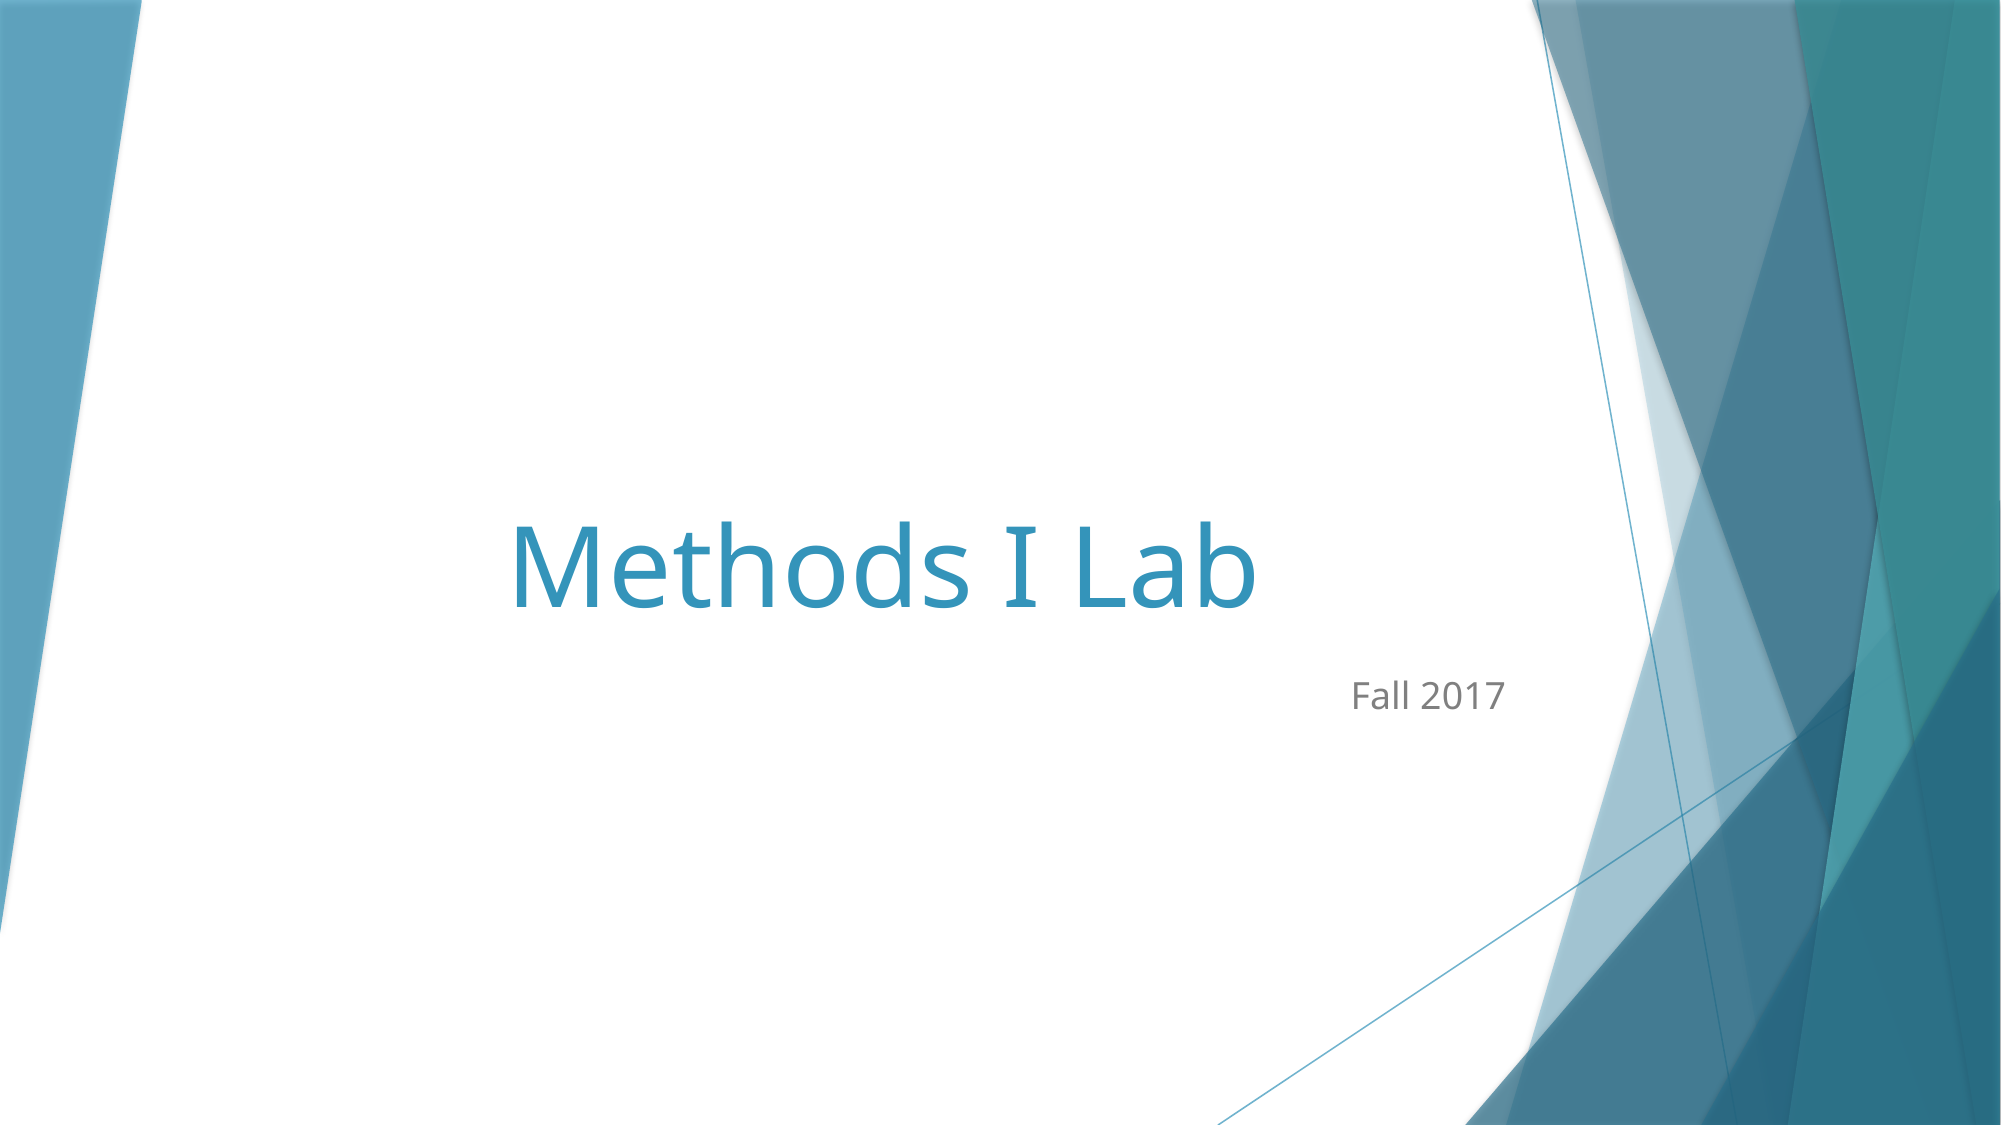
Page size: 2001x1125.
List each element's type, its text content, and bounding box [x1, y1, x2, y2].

title Methods I Lab [247, 367, 1522, 638]
subtitle Fall 2017 [247, 664, 1522, 845]
